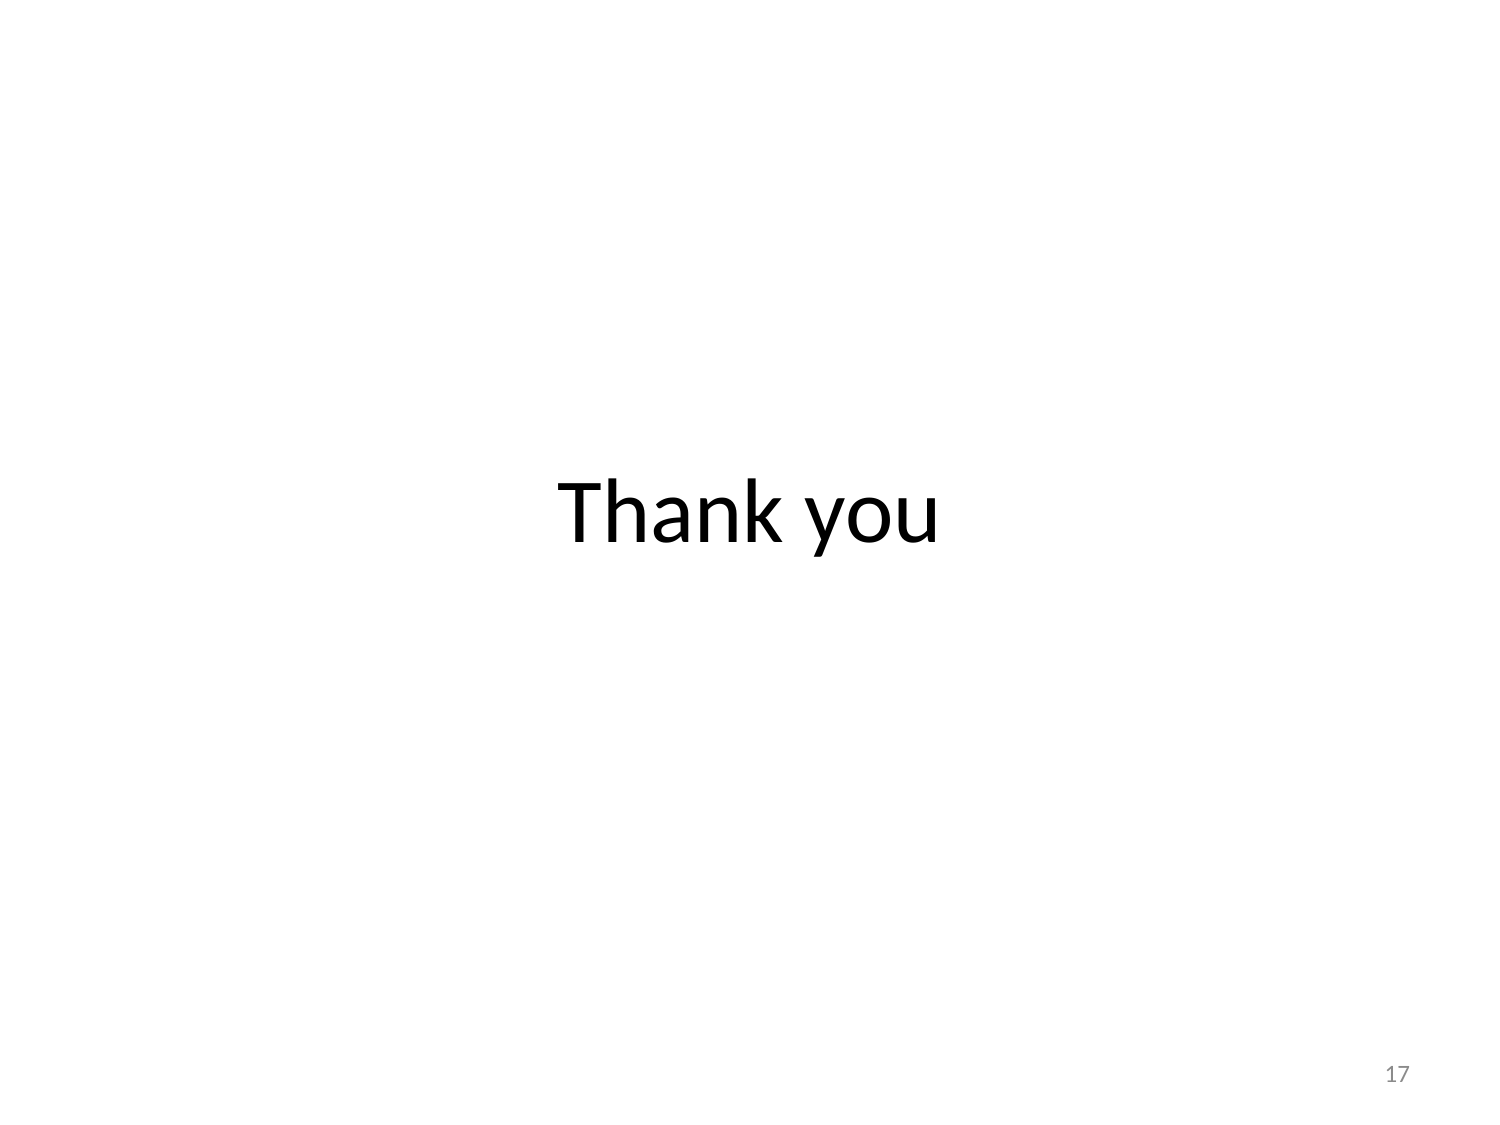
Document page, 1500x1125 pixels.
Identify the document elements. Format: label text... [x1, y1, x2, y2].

slide_number 17 [1074, 1042, 1425, 1103]
title Thank you [75, 412, 1425, 600]
